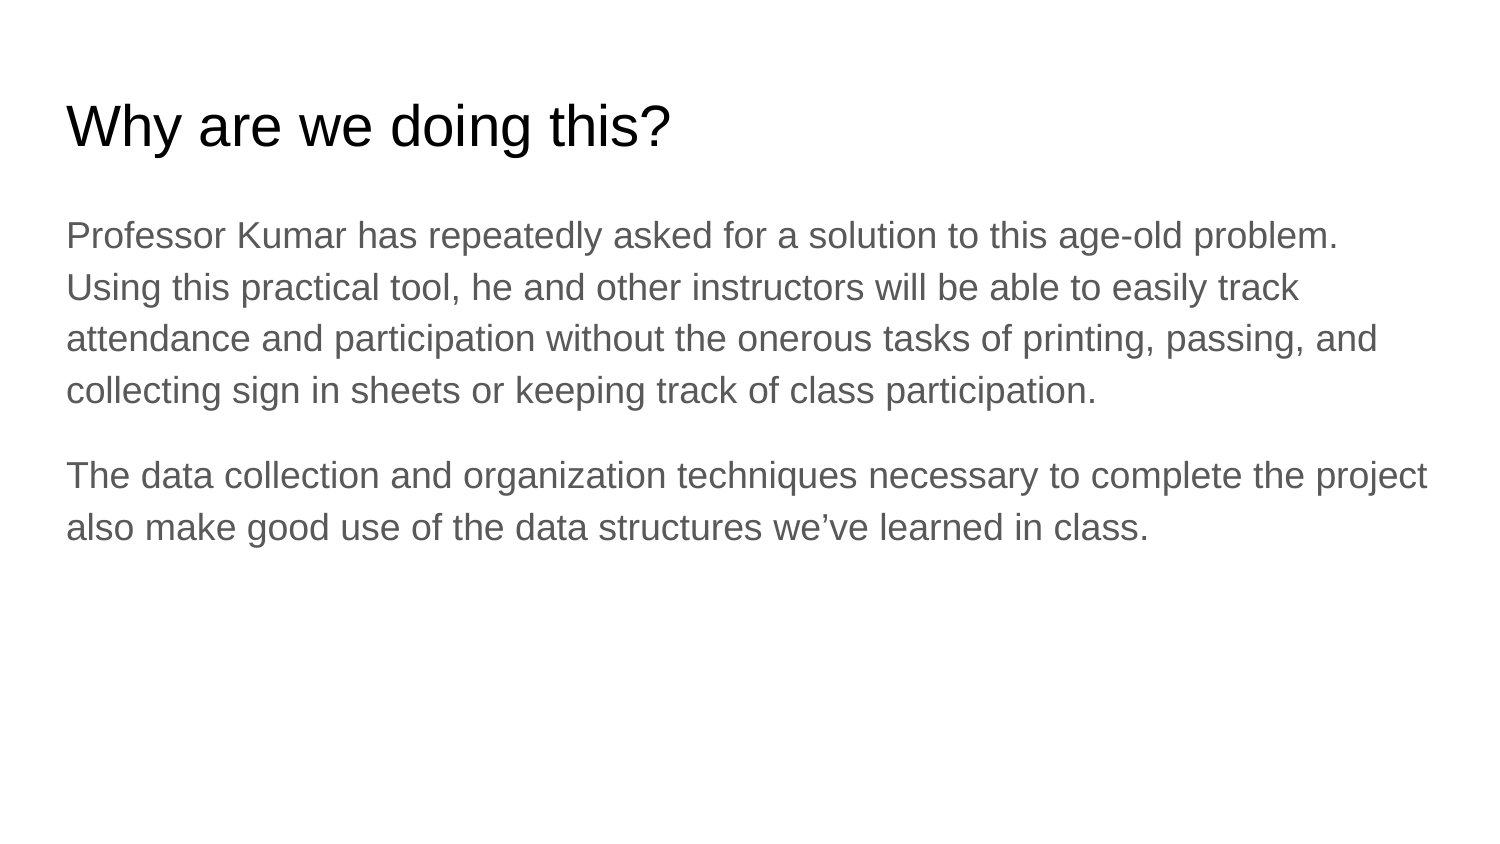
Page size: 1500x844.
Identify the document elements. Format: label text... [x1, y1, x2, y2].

title Why are we doing this? [51, 72, 1449, 167]
list Professor Kumar has repeatedly asked for a solution to this age-old problem. Using this practical tool, he and other instructors will be able to easily track attendance and participation without the onerous tasks of printing, passing, and collecting sign in sheets or keeping track of class participation. The data collection and organization techniques necessary to complete the project also make good use of the data structures we’ve learned in class. [51, 189, 1449, 750]
